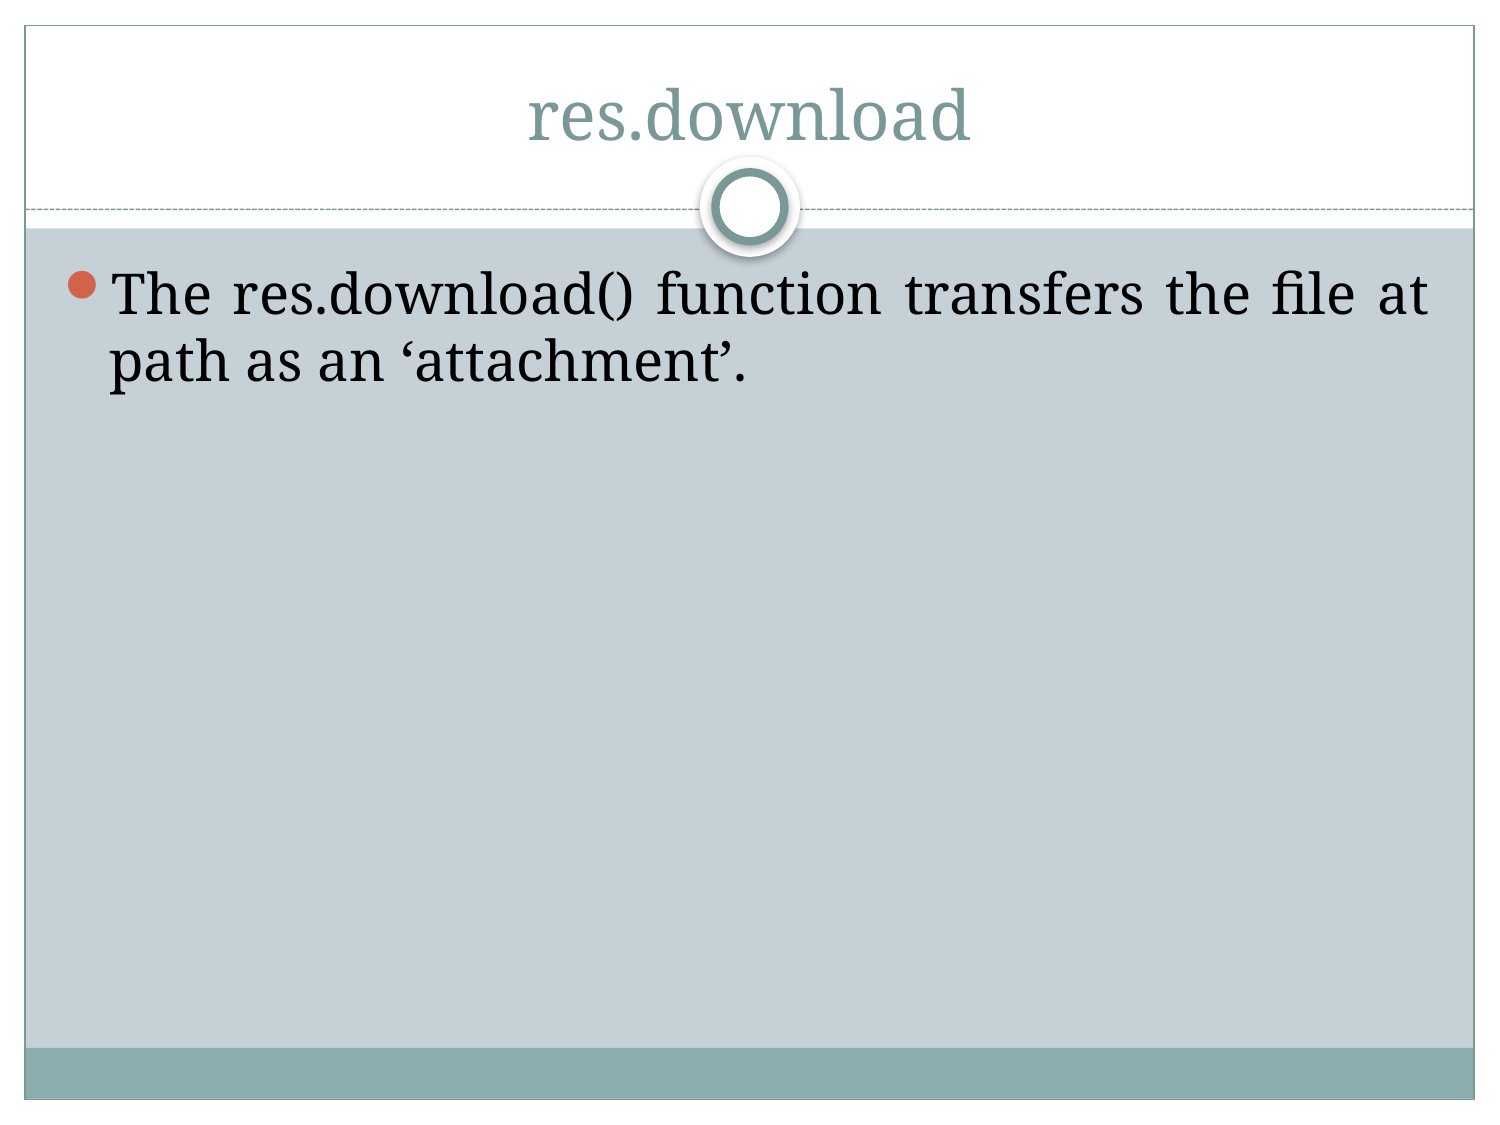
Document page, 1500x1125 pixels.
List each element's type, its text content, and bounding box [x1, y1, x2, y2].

list The res.download() function transfers the file at path as an ‘attachment’. [49, 250, 1445, 1001]
title res.download [49, 37, 1450, 162]
